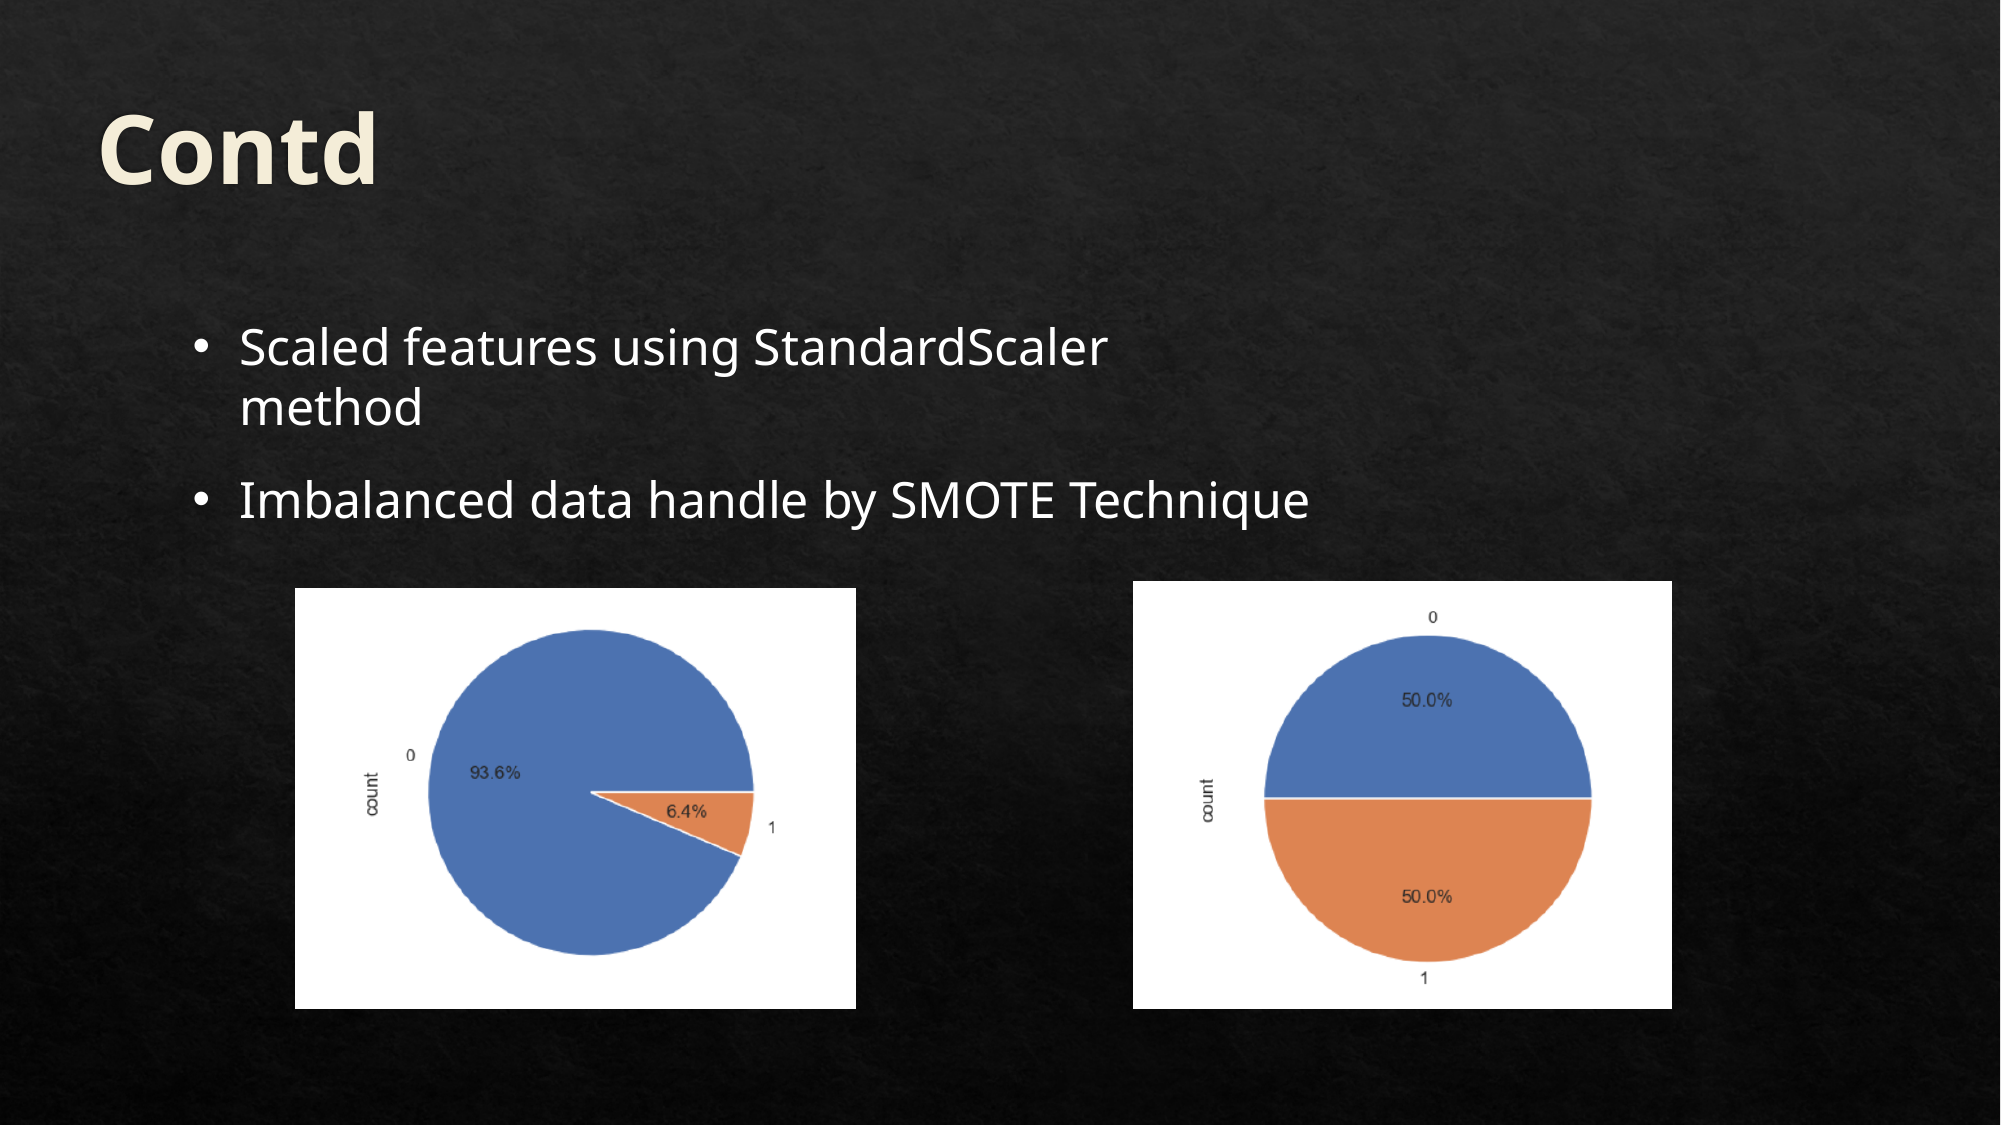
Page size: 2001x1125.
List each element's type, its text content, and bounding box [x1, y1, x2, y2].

title Contd [0, 79, 478, 228]
text_box Scaled features using StandardScaler method [177, 307, 1178, 443]
picture [1133, 581, 1672, 1009]
picture [295, 587, 856, 1009]
text_box Imbalanced data handle by SMOTE Technique [177, 461, 1403, 536]
